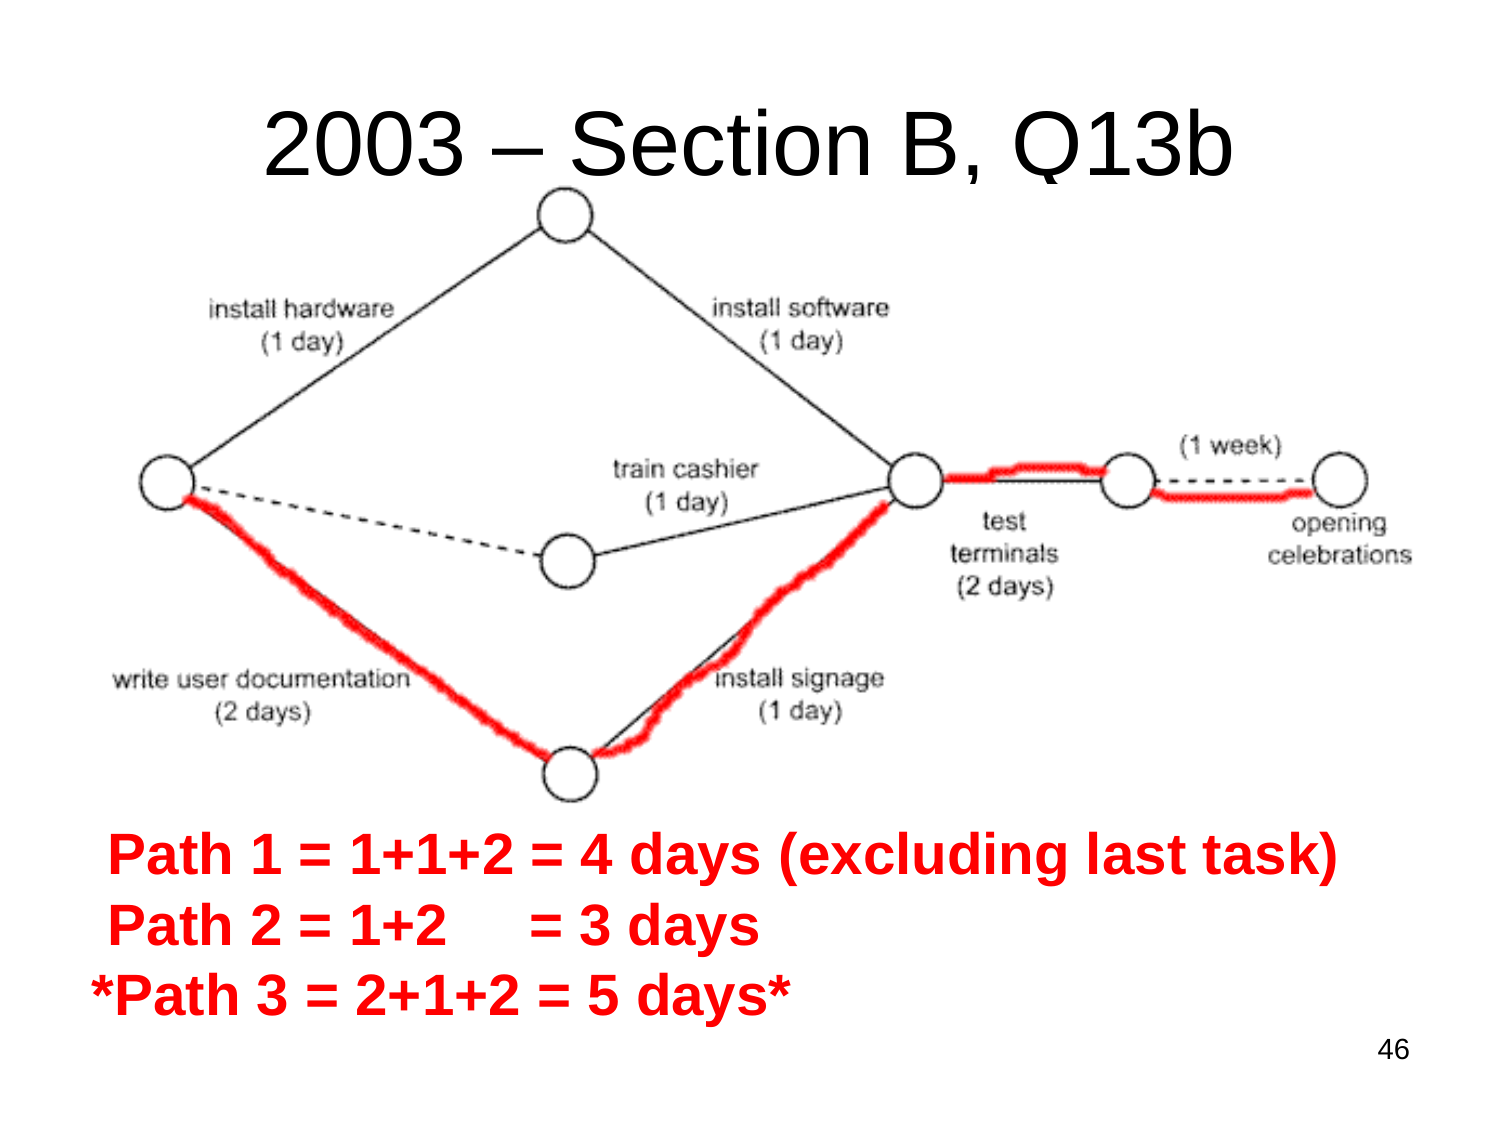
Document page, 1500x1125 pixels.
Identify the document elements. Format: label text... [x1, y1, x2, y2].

list Path 1 = 1+1+2 = 4 days (excluding last task) Path 2 = 1+2 = 3 days *Path 3 = 2+1+2 = 5 days* [76, 823, 1427, 1047]
picture [48, 184, 1436, 815]
text_box <number> [1210, 1047, 1425, 1102]
title 2003 – Section B, Q13b [75, 45, 1425, 182]
